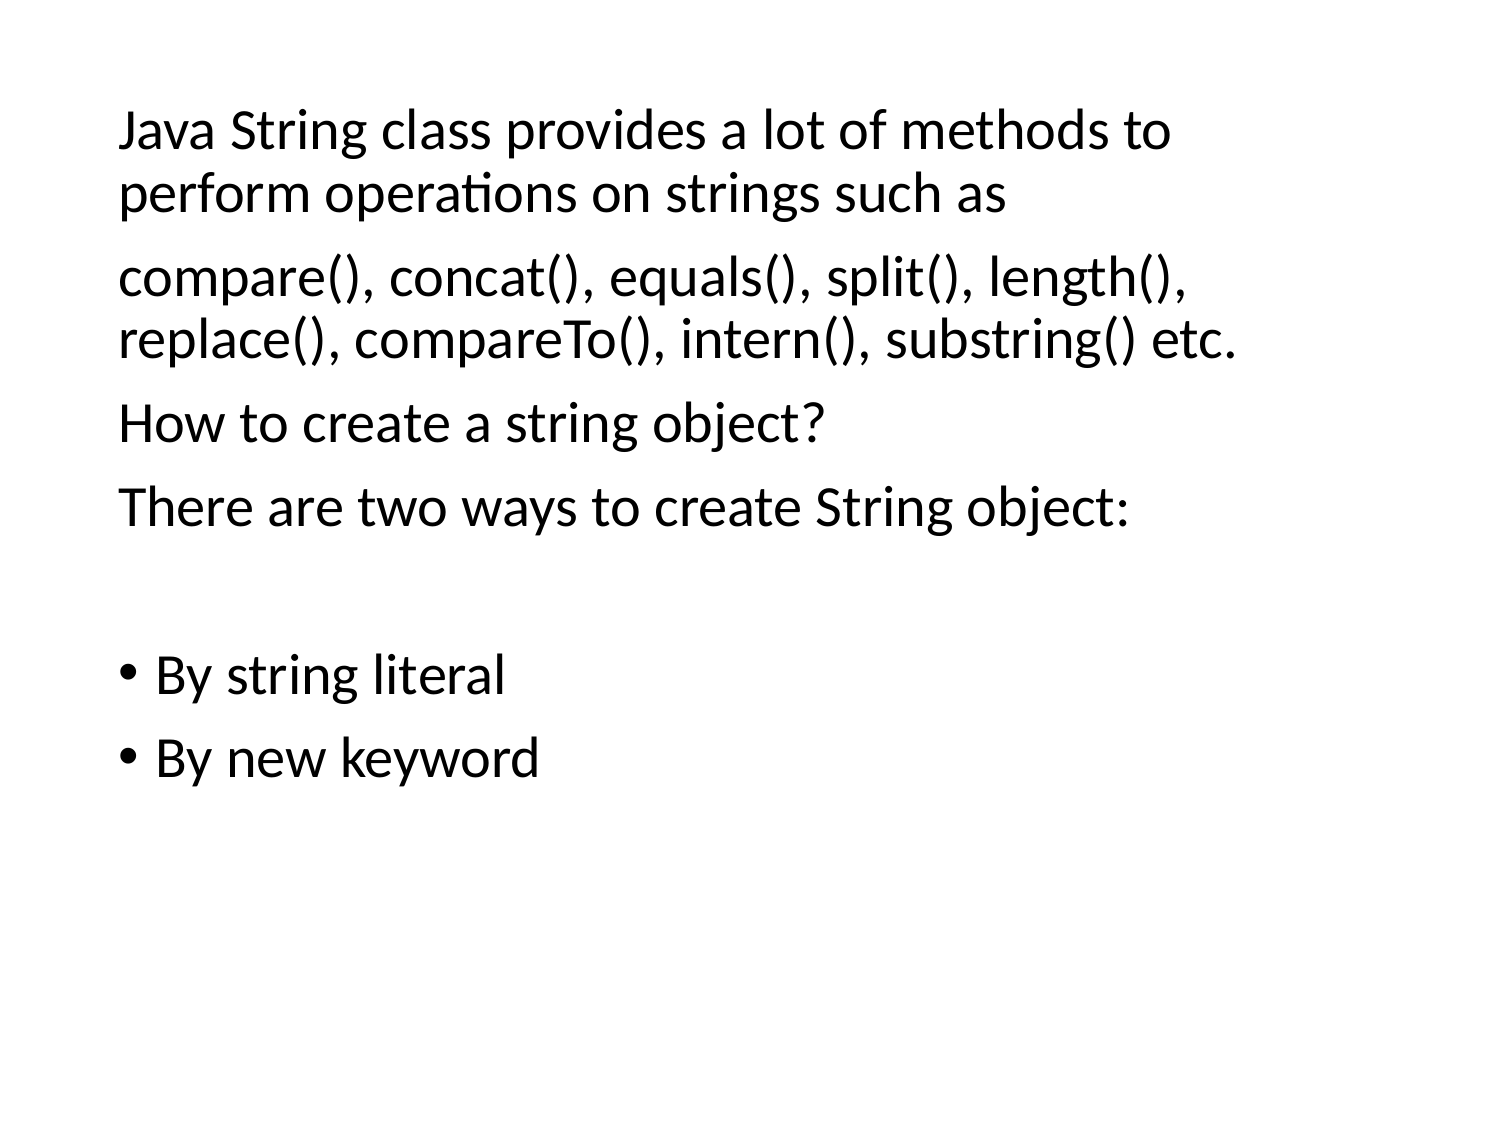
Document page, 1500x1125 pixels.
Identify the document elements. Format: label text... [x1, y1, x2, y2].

list Java String class provides a lot of methods to perform operations on strings such as compare(), concat(), equals(), split(), length(), replace(), compareTo(), intern(), substring() etc. How to create a string object? There are two ways to create String object: By string literal By new keyword [103, 91, 1381, 1014]
